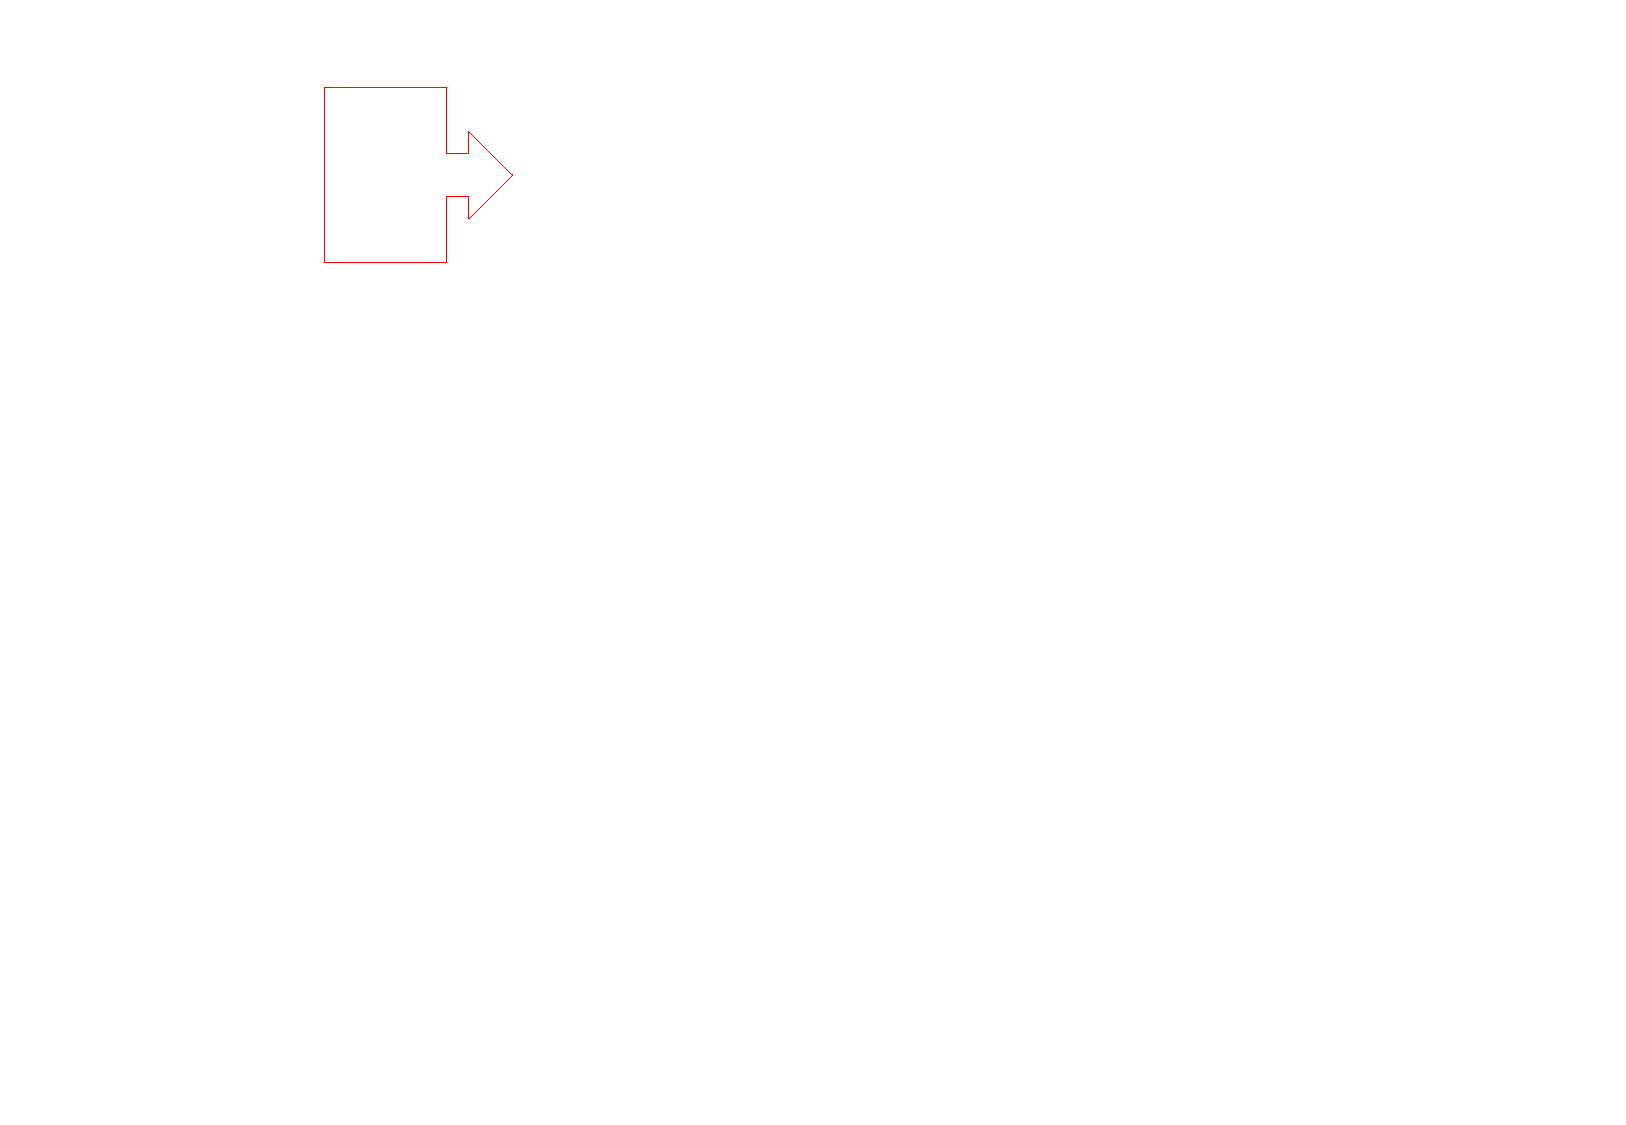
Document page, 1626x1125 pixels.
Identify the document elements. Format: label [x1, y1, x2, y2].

text_box [324, 87, 513, 263]
